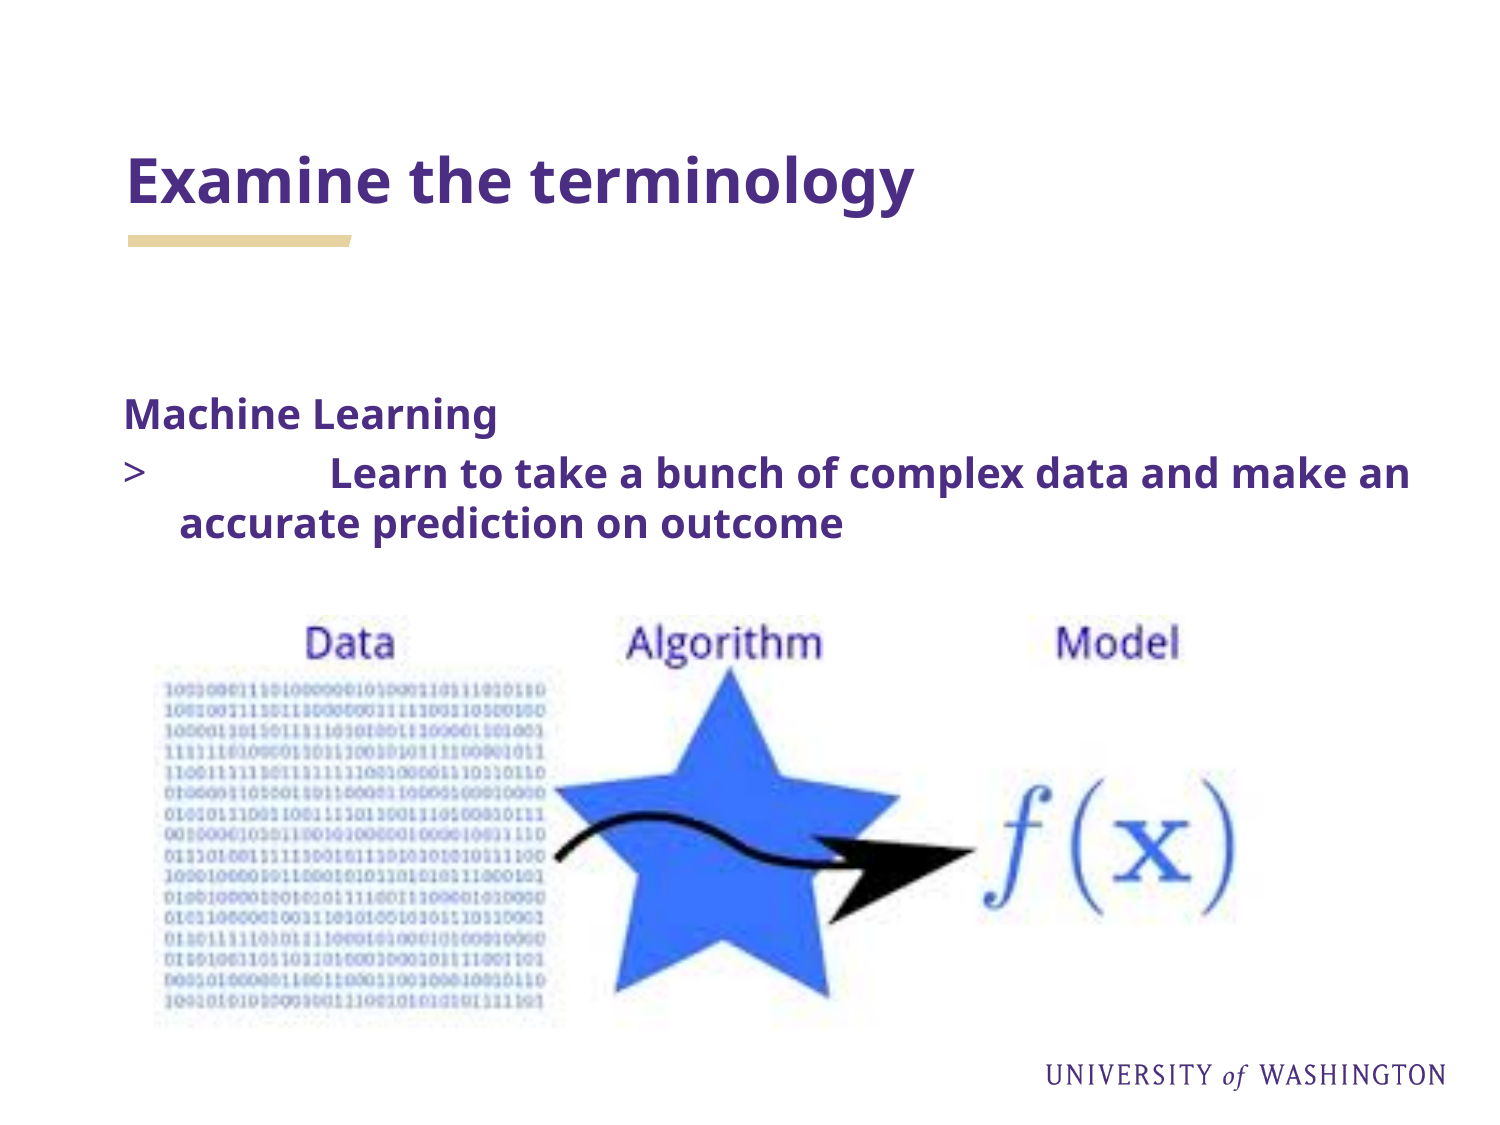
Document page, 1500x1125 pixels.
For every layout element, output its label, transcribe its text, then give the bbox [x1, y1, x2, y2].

list Machine Learning Learn to take a bunch of complex data and make an accurate prediction on outcome [108, 380, 1453, 1006]
title Examine the terminology [110, 60, 1453, 224]
picture [128, 235, 352, 247]
picture [153, 615, 1408, 1032]
picture [1046, 1064, 1445, 1091]
